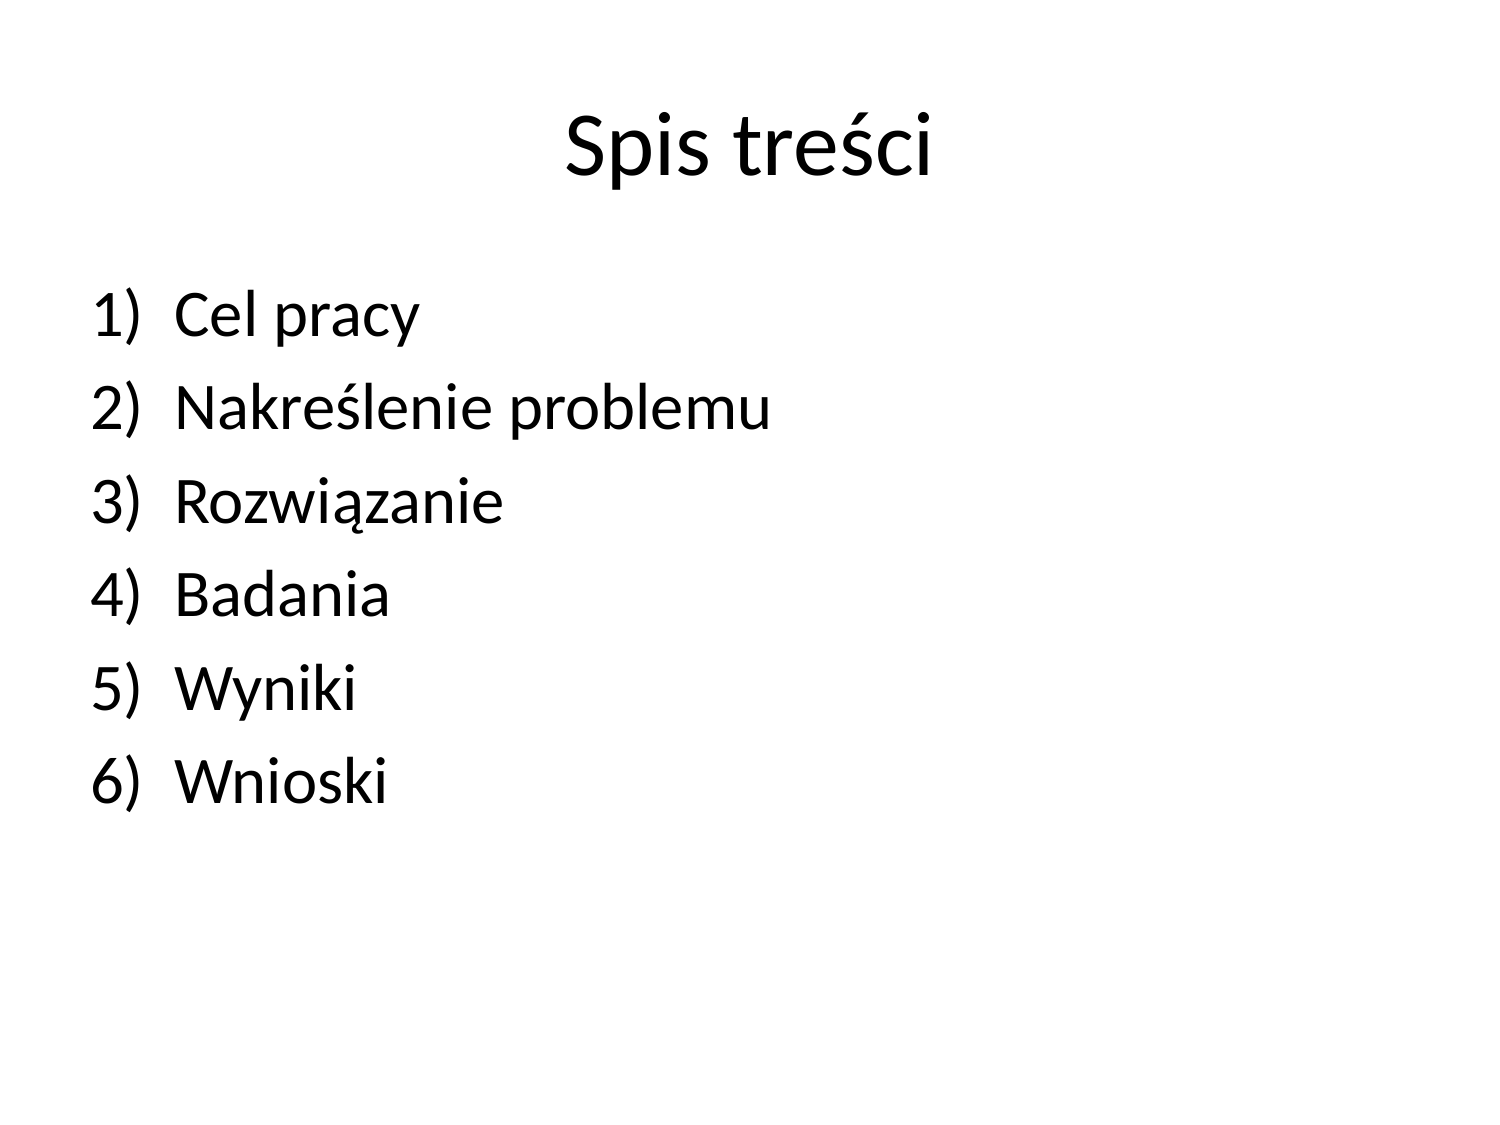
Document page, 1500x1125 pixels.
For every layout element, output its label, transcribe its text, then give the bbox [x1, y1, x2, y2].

list Cel pracy Nakreślenie problemu Rozwiązanie Badania Wyniki Wnioski [75, 262, 1425, 1005]
title Spis treści [75, 45, 1425, 233]
